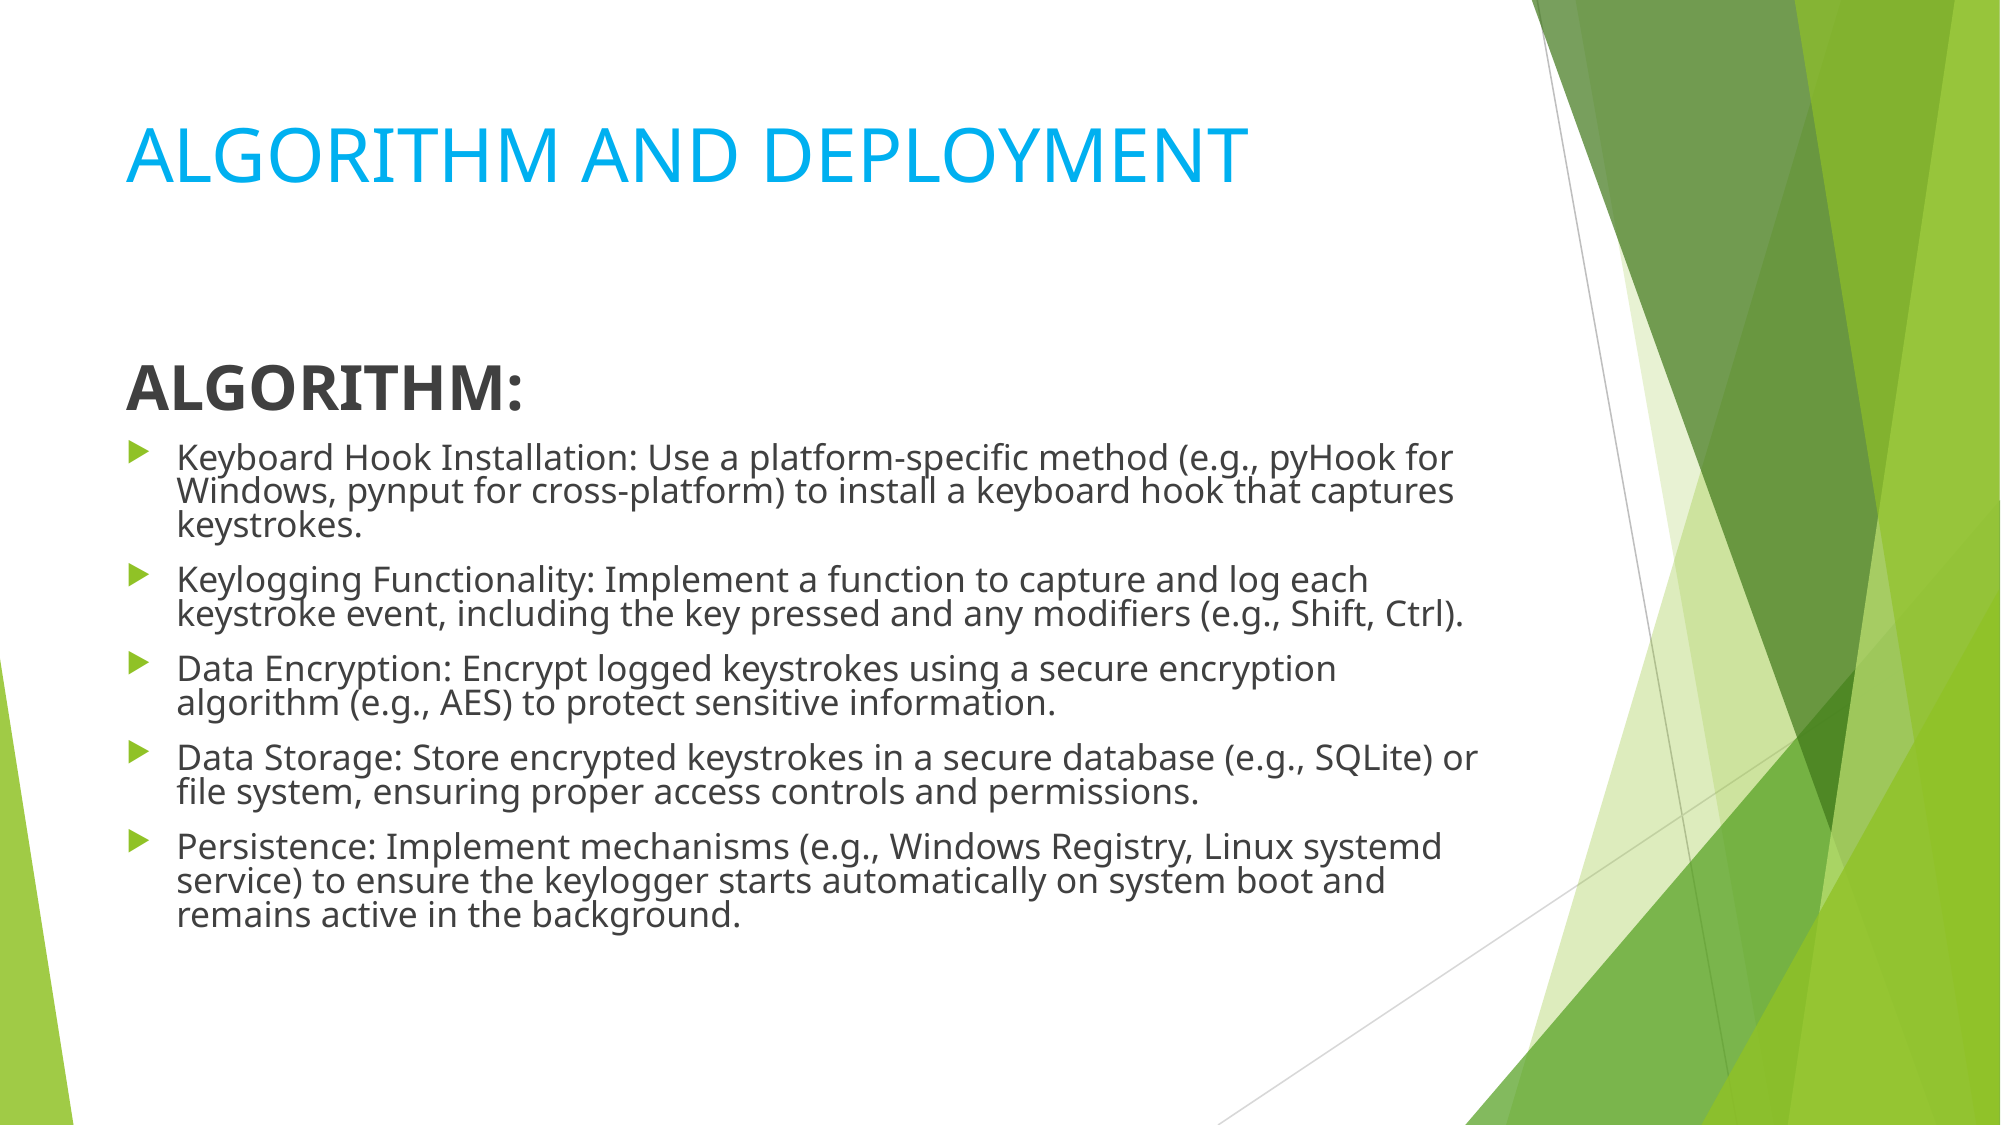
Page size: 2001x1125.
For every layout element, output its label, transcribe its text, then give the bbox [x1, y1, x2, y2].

list ALGORITHM: Keyboard Hook Installation: Use a platform-specific method (e.g., pyHook for Windows, pynput for cross-platform) to install a keyboard hook that captures keystrokes. Keylogging Functionality: Implement a function to capture and log each keystroke event, including the key pressed and any modifiers (e.g., Shift, Ctrl). Data Encryption: Encrypt logged keystrokes using a secure encryption algorithm (e.g., AES) to protect sensitive information. Data Storage: Store encrypted keystrokes in a secure database (e.g., SQLite) or file system, ensuring proper access controls and permissions. Persistence: Implement mechanisms (e.g., Windows Registry, Linux systemd service) to ensure the keylogger starts automatically on system boot and remains active in the background. [110, 353, 1522, 992]
title ALGORITHM AND DEPLOYMENT [110, 99, 1522, 318]
